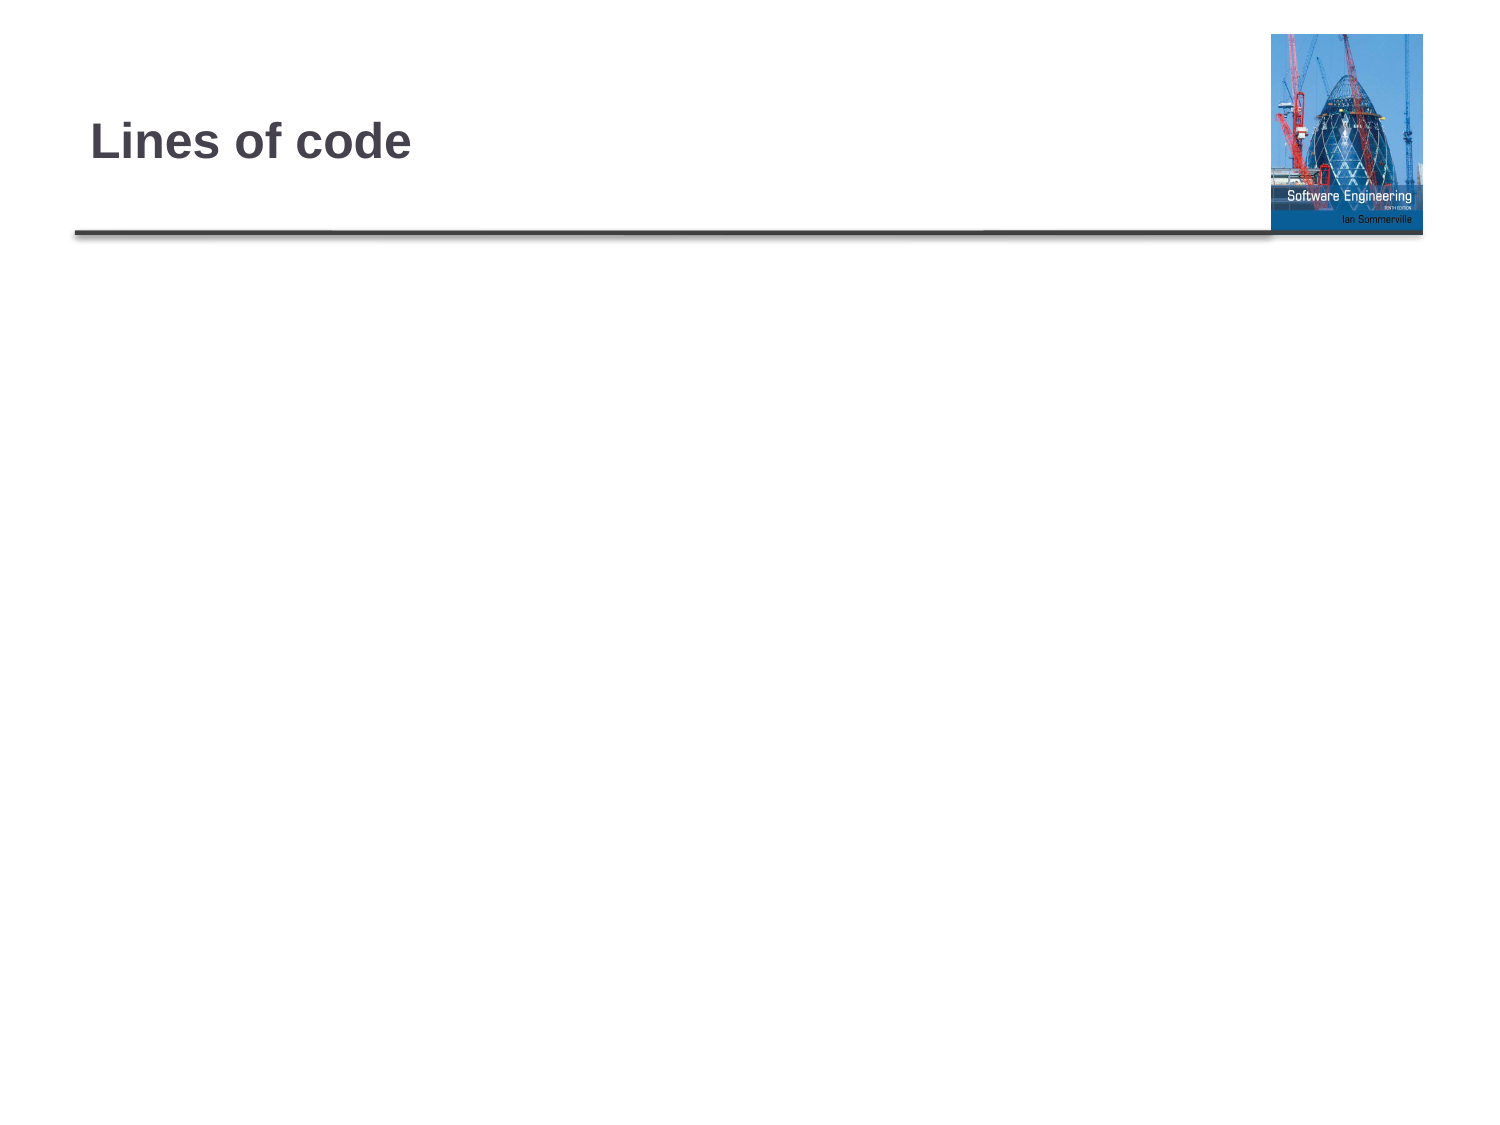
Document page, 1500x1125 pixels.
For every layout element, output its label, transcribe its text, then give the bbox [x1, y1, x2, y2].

title Lines of code [74, 44, 1272, 233]
picture [1271, 34, 1423, 230]
